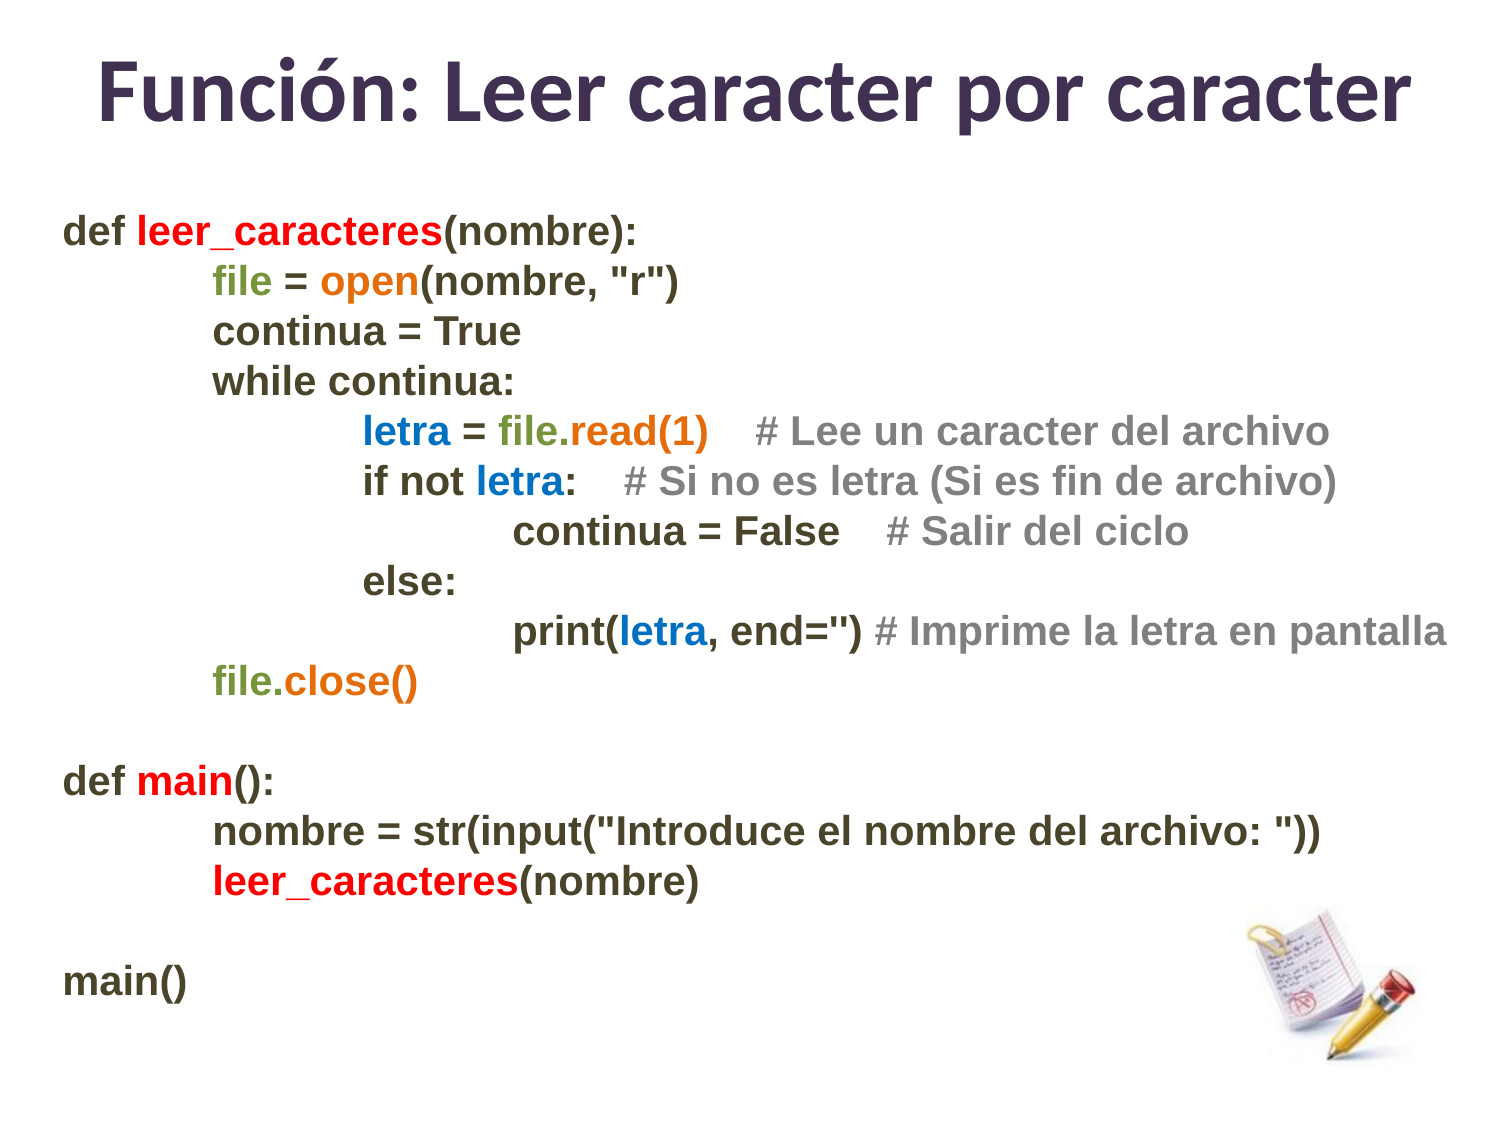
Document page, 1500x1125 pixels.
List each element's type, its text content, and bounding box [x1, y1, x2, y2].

text_box def leer_caracteres(nombre): file = open(nombre, "r") continua = True while continua: letra = file.read(1) # Lee un caracter del archivo if not letra: # Si no es letra (Si es fin de archivo) continua = False # Salir del ciclo else: print(letra, end='') # Imprime la letra en pantalla file.close() def main(): nombre = str(input("Introduce el nombre del archivo: ")) leer_caracteres(nombre) main() [47, 196, 1465, 1012]
picture [1245, 904, 1421, 1067]
text_box Función: Leer caracter por caracter [76, 8, 1436, 161]
